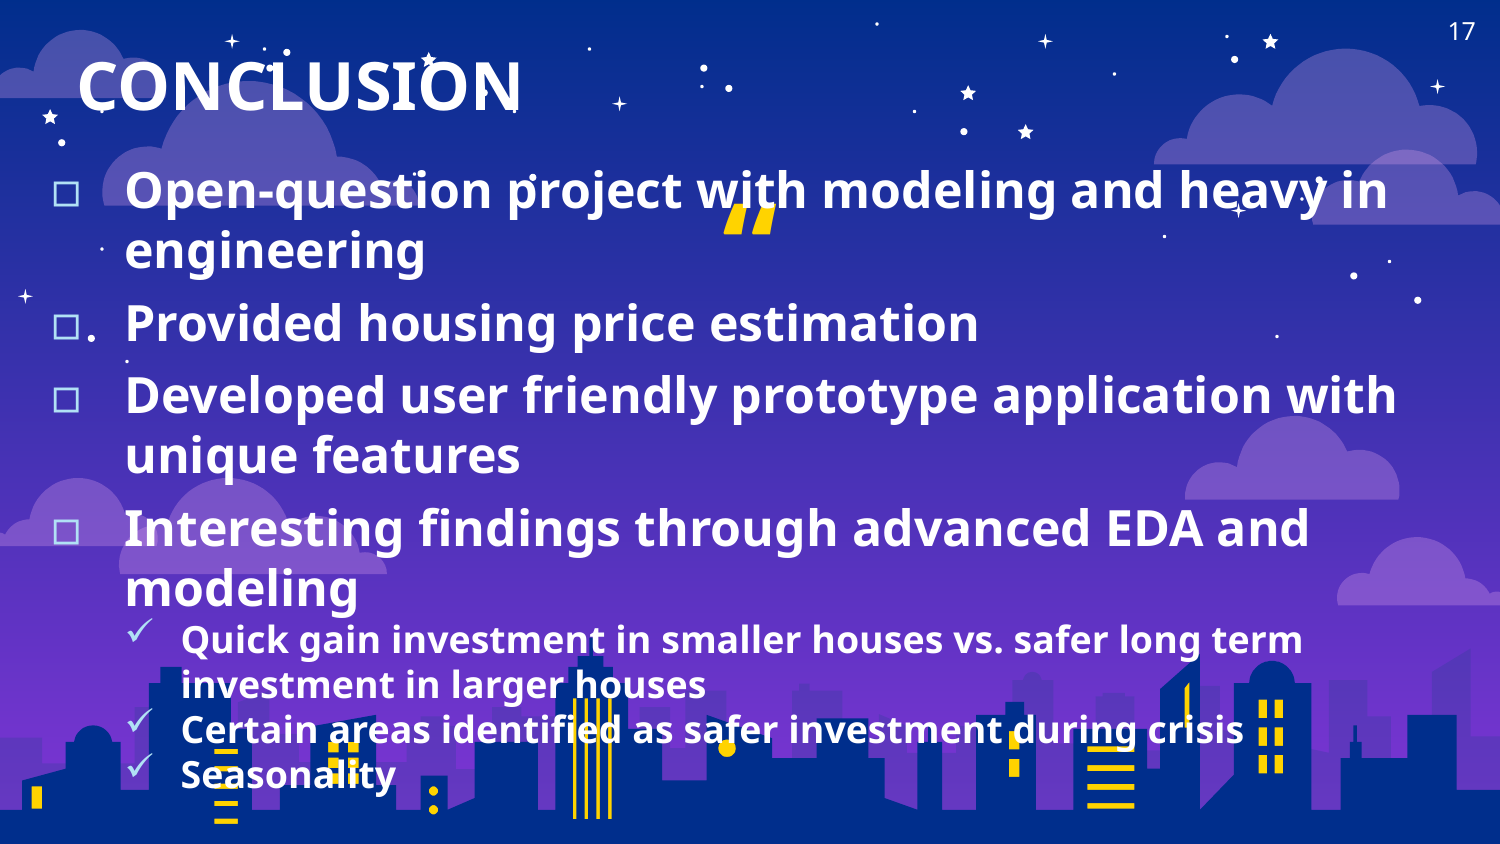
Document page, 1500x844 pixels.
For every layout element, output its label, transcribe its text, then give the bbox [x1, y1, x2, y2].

slide_number 17 [1400, 0, 1491, 65]
list CONCLUSION [61, 29, 767, 143]
text_box Open-question project with modeling and heavy in engineering Provided housing price estimation Developed user friendly prototype application with unique features Interesting findings through advanced EDA and modeling Quick gain investment in smaller houses vs. safer long term investment in larger houses Certain areas identified as safer investment during crisis Seasonality [34, 143, 1462, 674]
